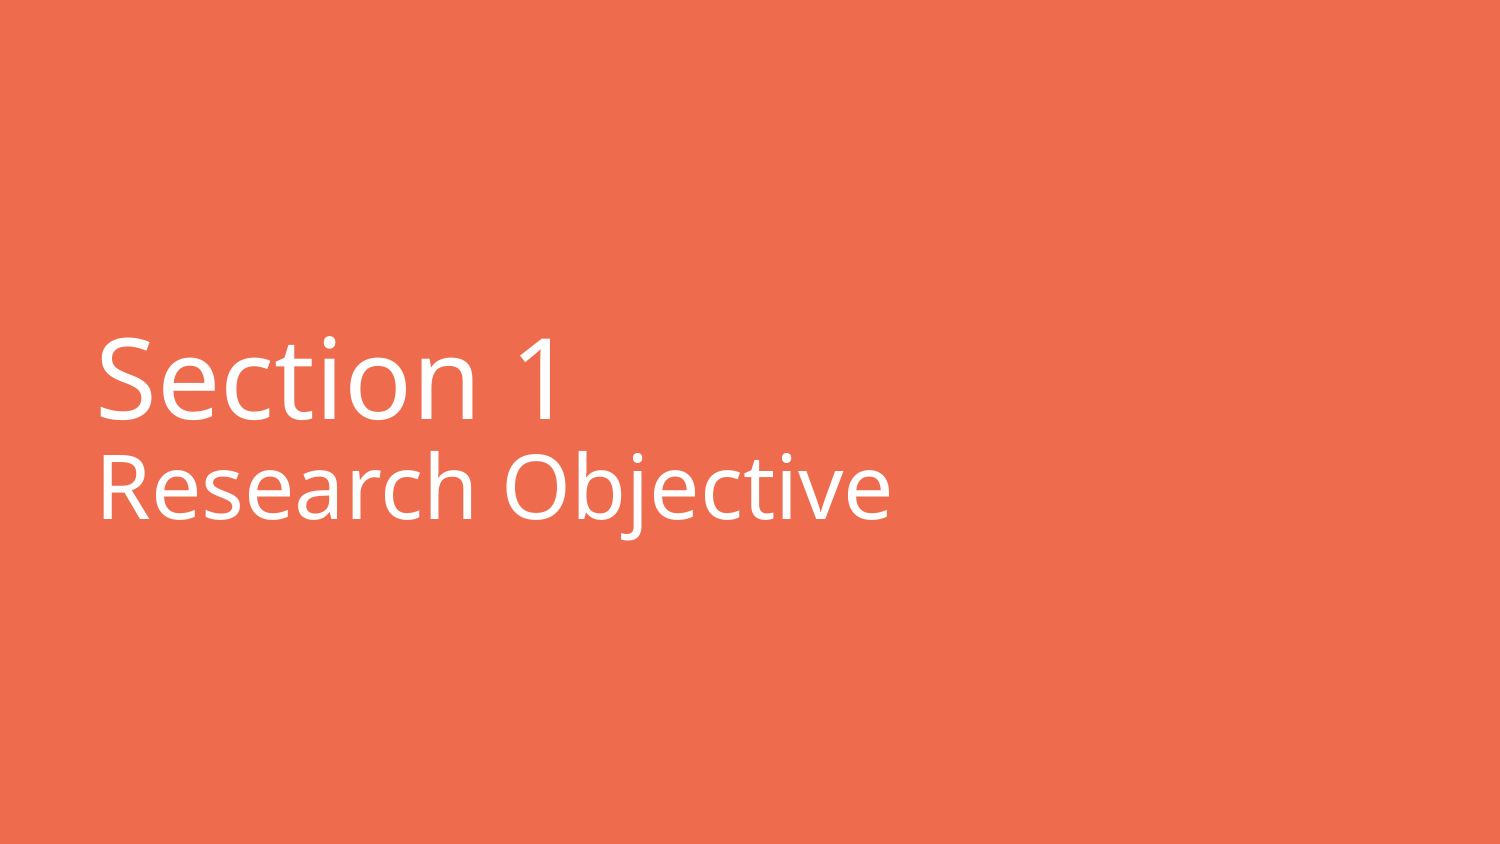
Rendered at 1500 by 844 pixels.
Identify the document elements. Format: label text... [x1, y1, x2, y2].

title Research Objective [80, 408, 1012, 562]
title Section 1 [80, 282, 1012, 408]
